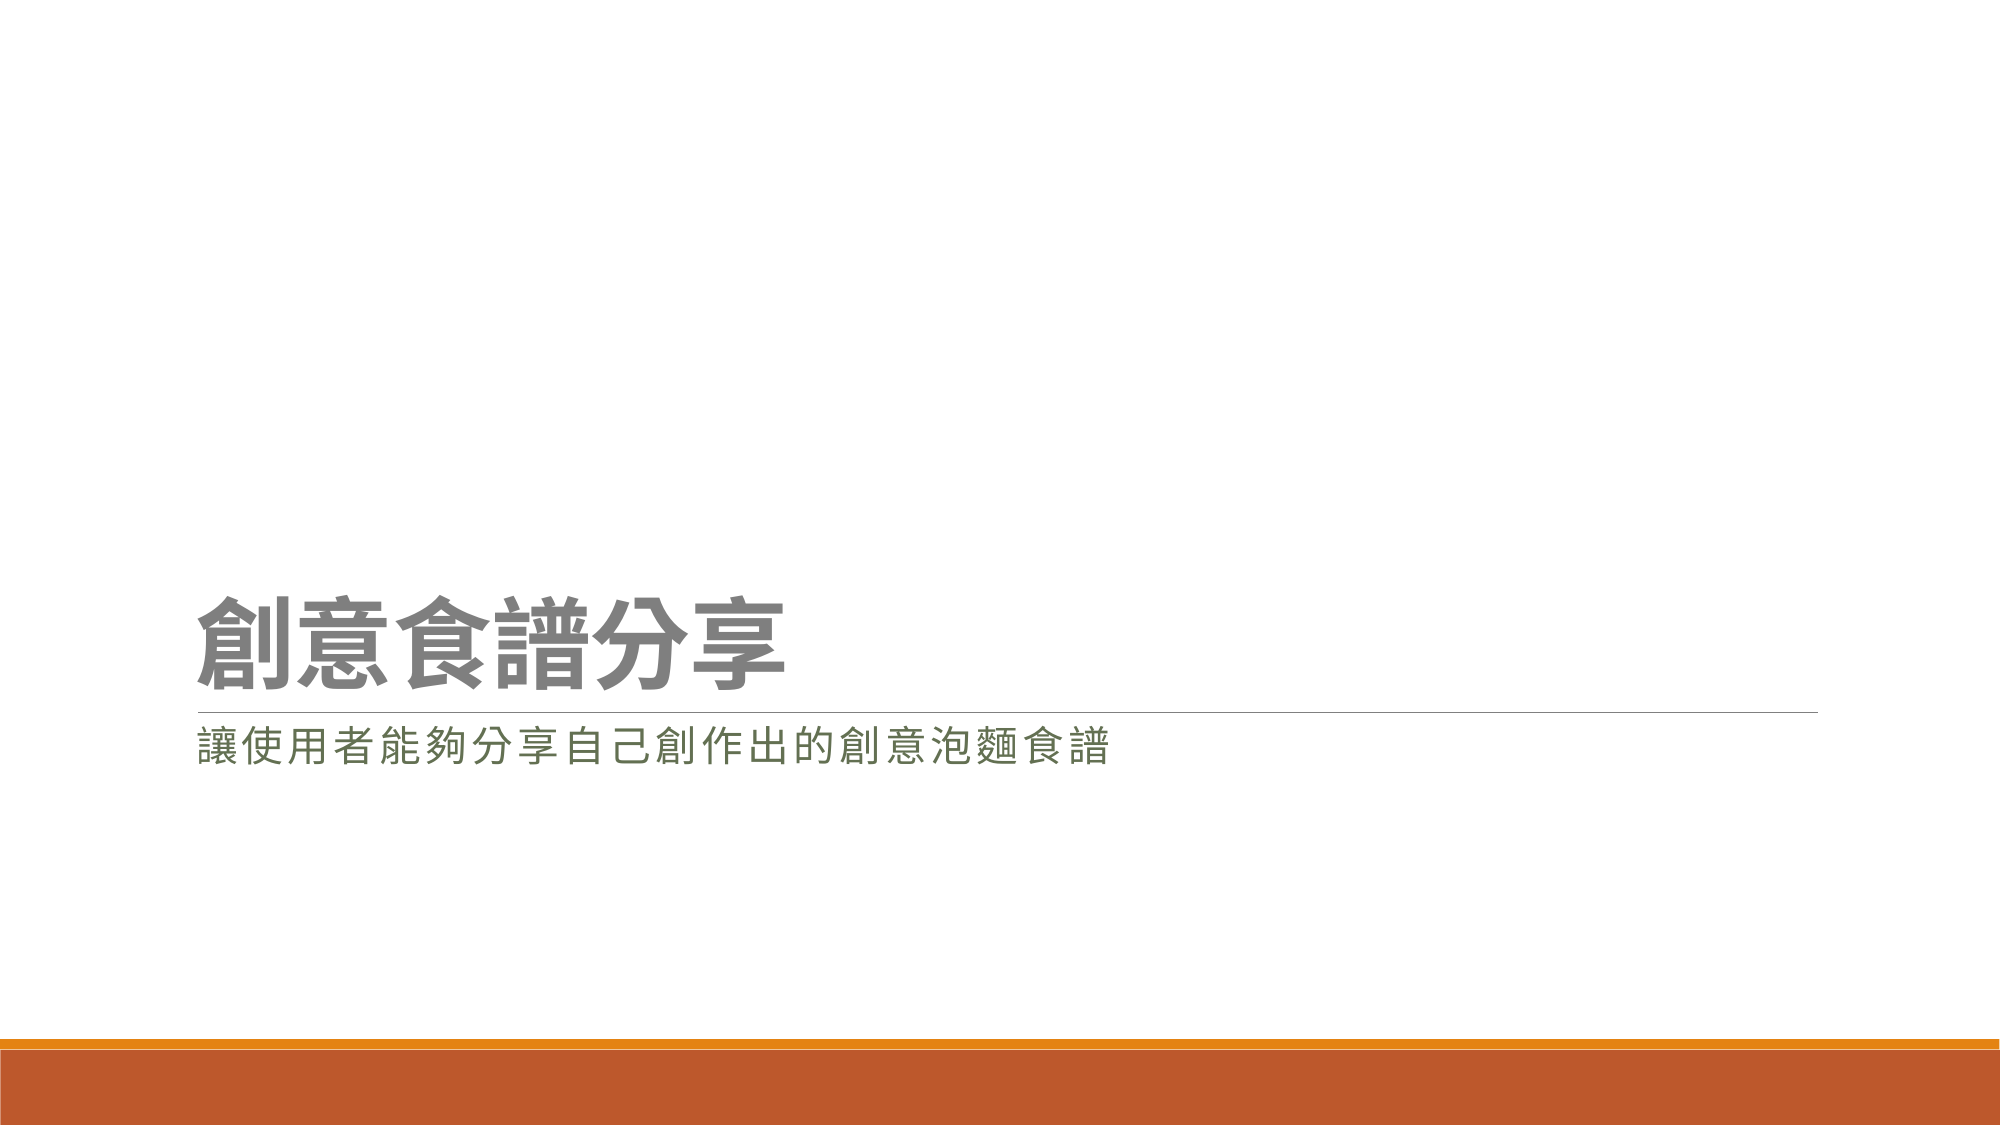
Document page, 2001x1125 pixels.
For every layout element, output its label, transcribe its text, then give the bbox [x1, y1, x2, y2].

list 讓使用者能夠分享自己創作出的創意泡麵食譜 [180, 717, 1831, 1017]
title 創意食譜分享 [180, 124, 1830, 710]
